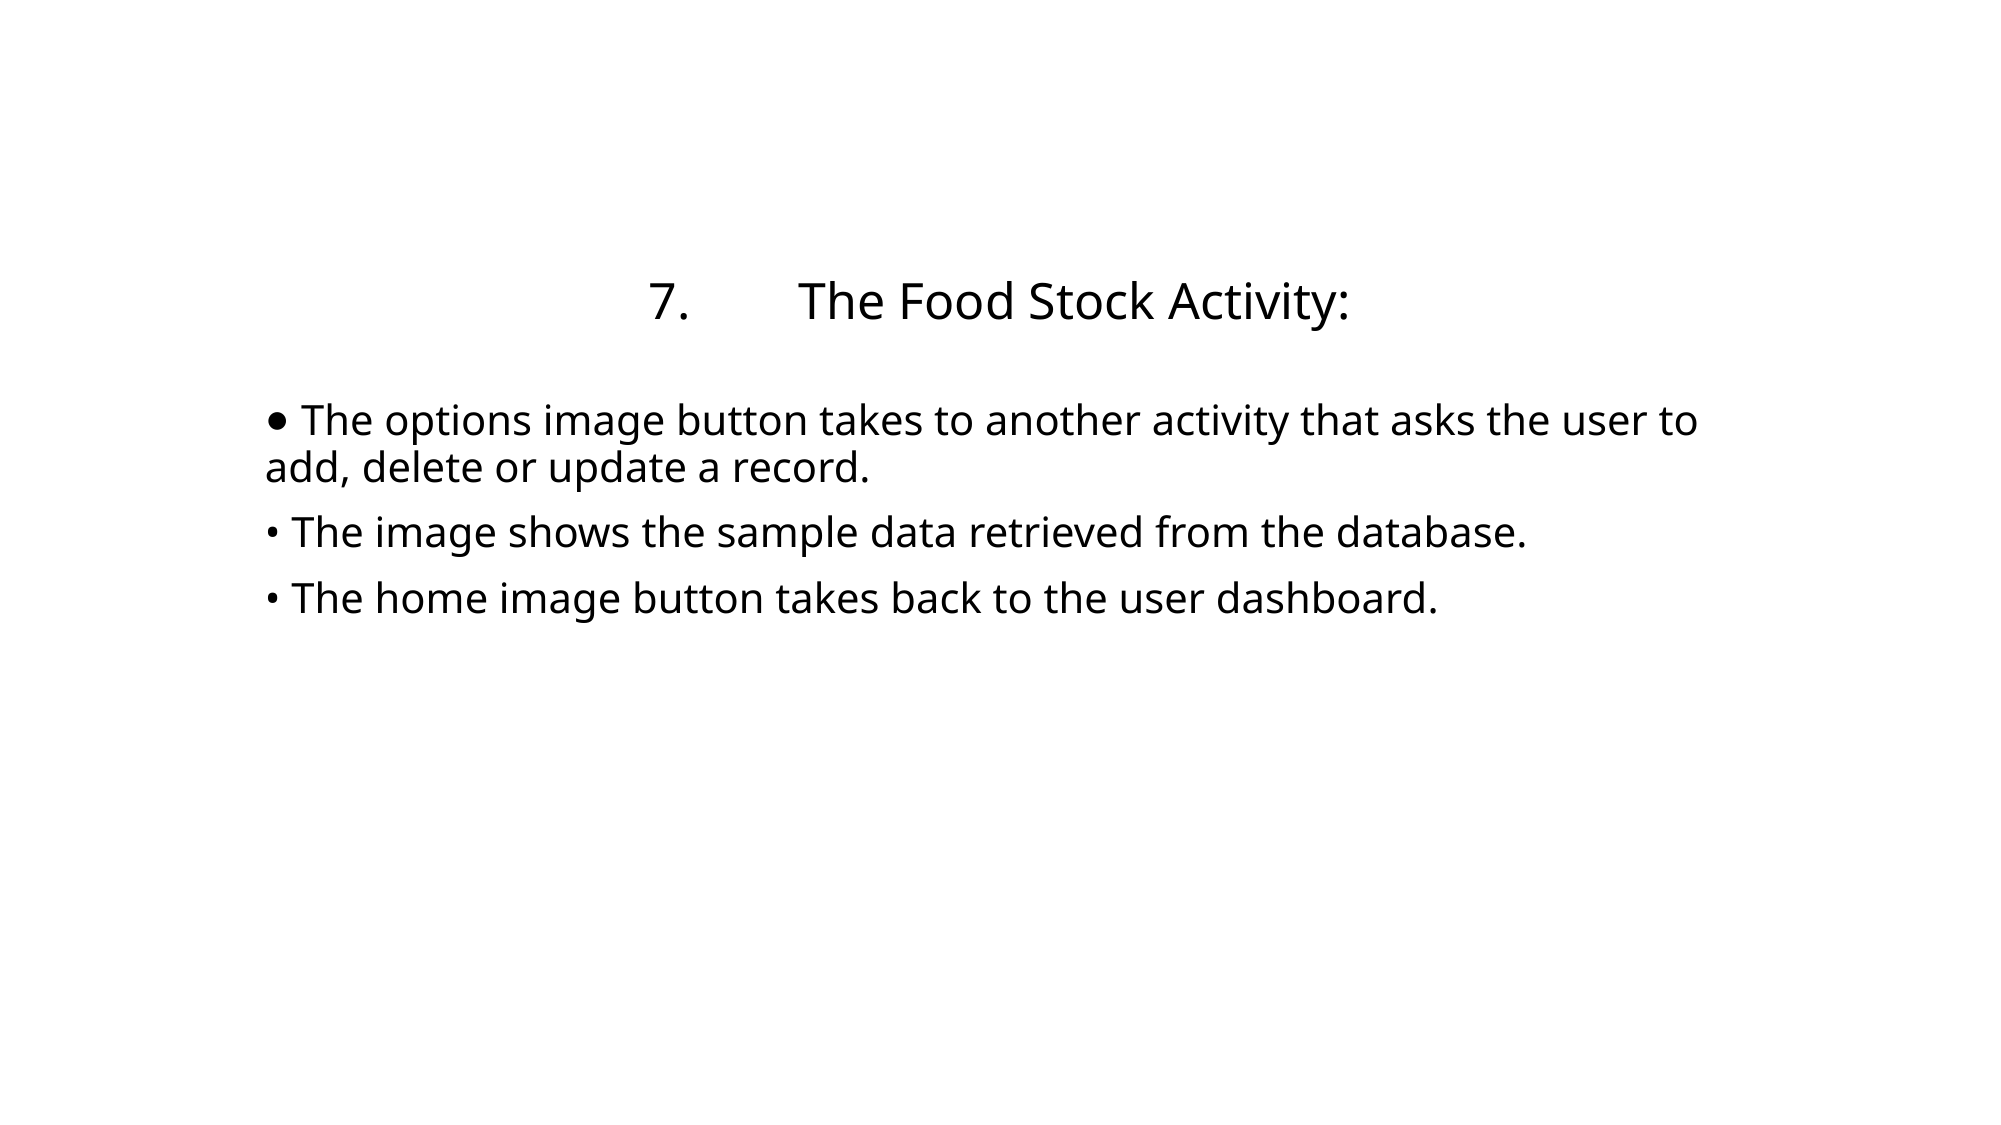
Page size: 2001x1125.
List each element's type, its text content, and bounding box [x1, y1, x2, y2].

title 7. The Food Stock Activity: [249, 184, 1750, 339]
subtitle • The options image button takes to another activity that asks the user to add, delete or update a record. • The image shows the sample data retrieved from the database. • The home image button takes back to the user dashboard. [249, 384, 1750, 1008]
